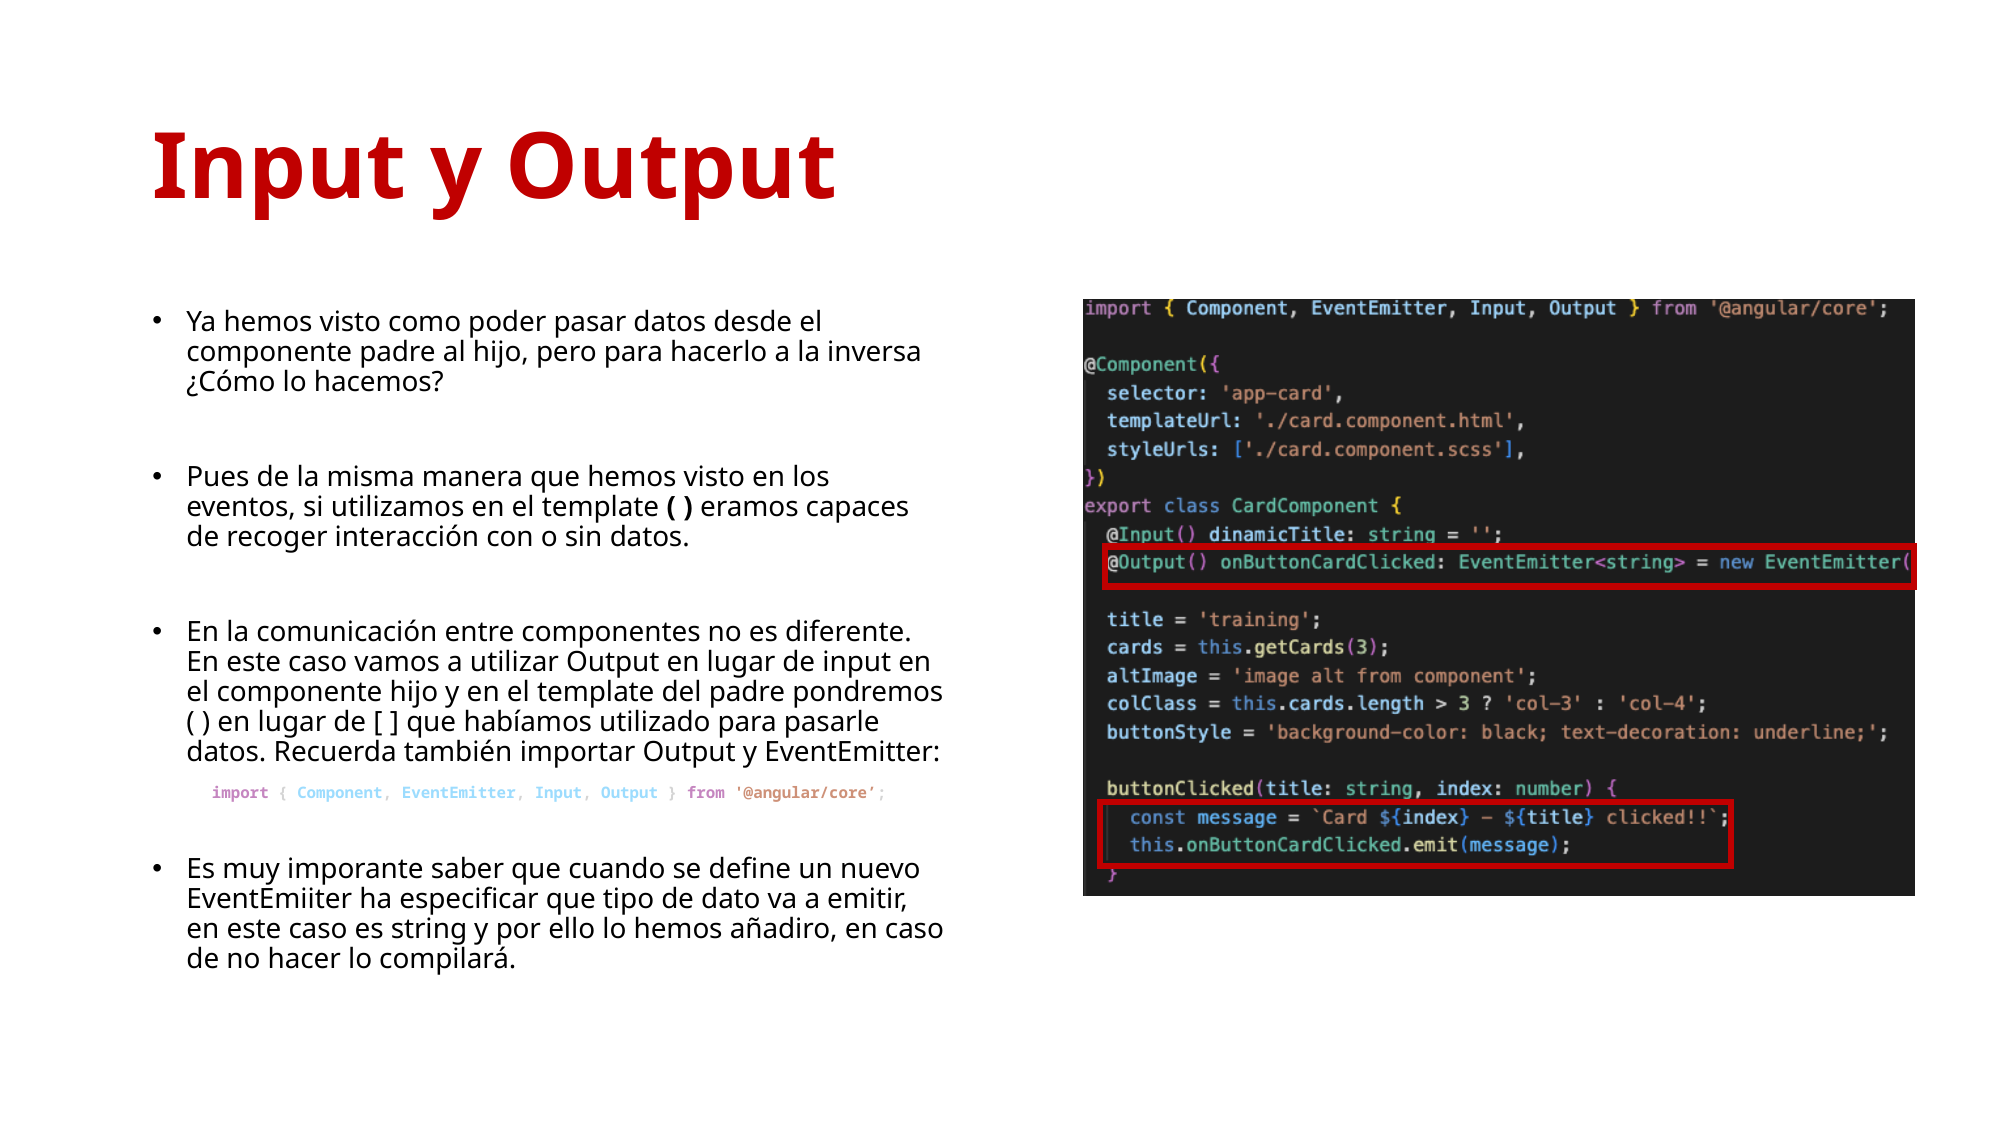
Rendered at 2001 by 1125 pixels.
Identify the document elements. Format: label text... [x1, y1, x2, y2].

title Input y Output [137, 59, 1863, 278]
picture [1083, 299, 1915, 896]
list Ya hemos visto como poder pasar datos desde el componente padre al hijo, pero para hacerlo a la inversa ¿Cómo lo hacemos? Pues de la misma manera que hemos visto en los eventos, si utilizamos en el template ( ) eramos capaces de recoger interacción con o sin datos. En la comunicación entre componentes no es diferente. En este caso vamos a utilizar Output en lugar de input en el componente hijo y en el template del padre pondremos ( ) en lugar de [ ] que habíamos utilizado para pasarle datos. Recuerda también importar Output y EventEmitter: import { Component, EventEmitter, Input, Output } from '@angular/core’; Es muy imporante saber que cuando se define un nuevo EventEmiiter ha especificar que tipo de dato va a emitir, en este caso es string y por ello lo hemos añadiro, en caso de no hacer lo compilará. [137, 299, 961, 1014]
